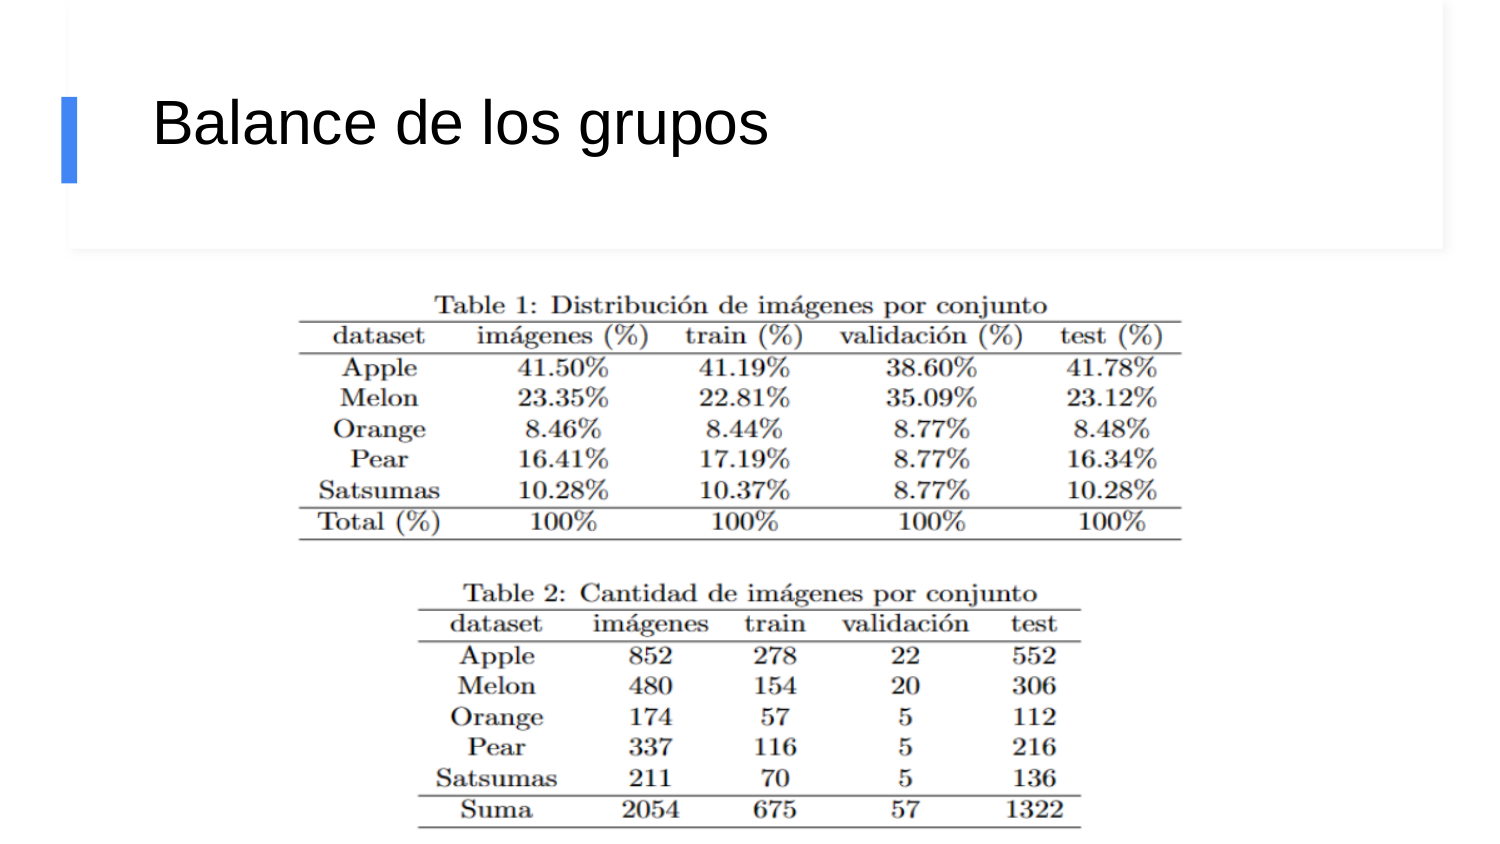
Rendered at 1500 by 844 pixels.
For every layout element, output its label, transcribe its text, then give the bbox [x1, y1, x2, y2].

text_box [282, 264, 1218, 844]
title Balance de los grupos [137, 67, 1389, 213]
